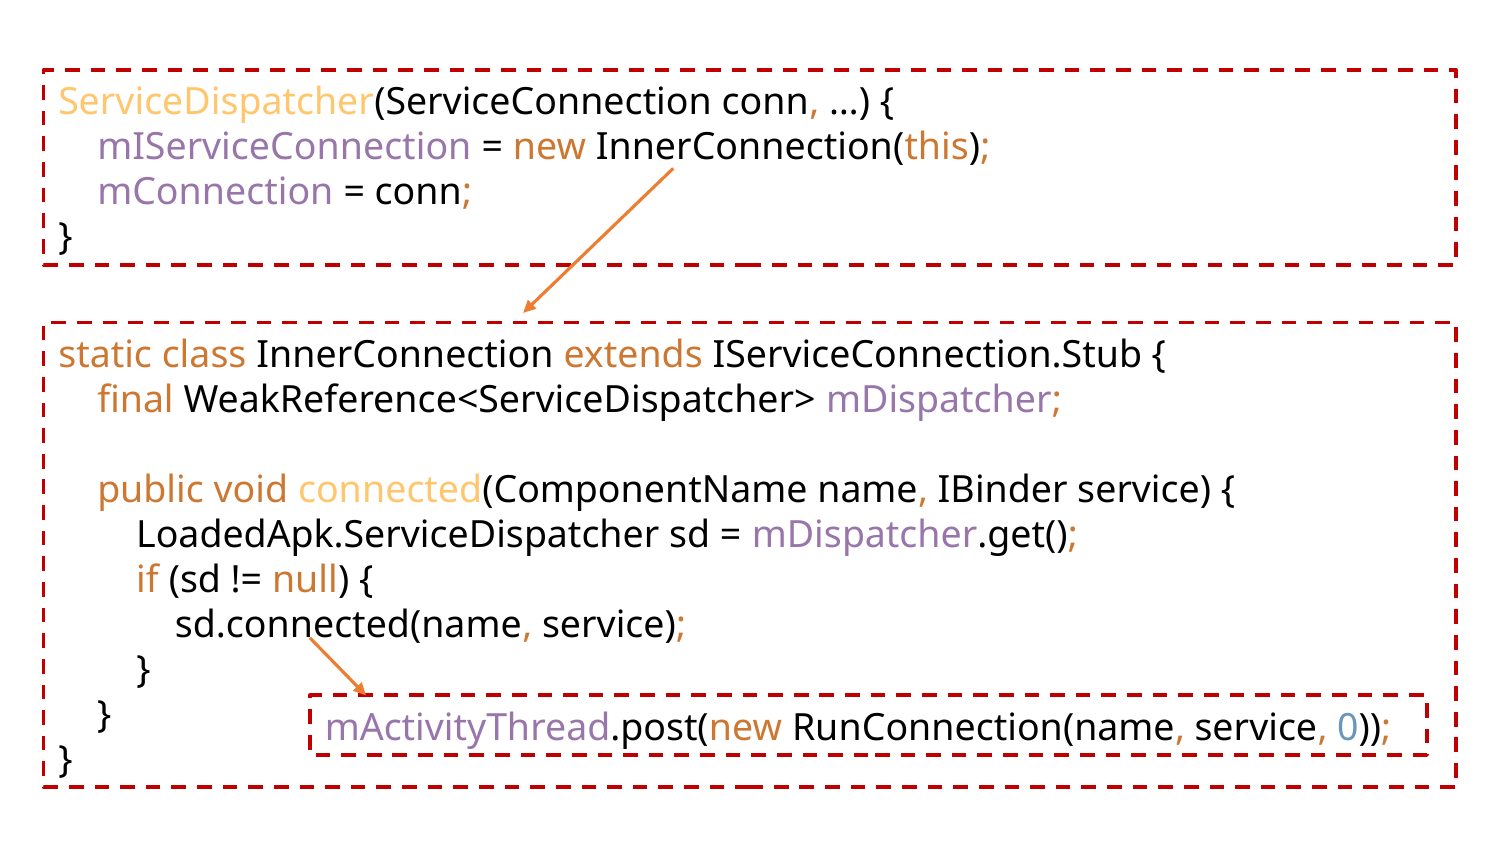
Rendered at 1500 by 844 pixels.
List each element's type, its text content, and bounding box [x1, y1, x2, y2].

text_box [523, 168, 674, 313]
text_box mActivityThread.post(new RunConnection(name, service, 0)); [309, 695, 1427, 755]
text_box ServiceDispatcher(ServiceConnection conn, …) { mIServiceConnection = new InnerConnection(this); mConnection = conn; } [43, 70, 1457, 265]
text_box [309, 637, 366, 696]
text_box static class InnerConnection extends IServiceConnection.Stub { final WeakReference<ServiceDispatcher> mDispatcher; public void connected(ComponentName name, IBinder service) { LoadedApk.ServiceDispatcher sd = mDispatcher.get(); if (sd != null) { sd.connected(name, service); } } } [43, 322, 1457, 788]
